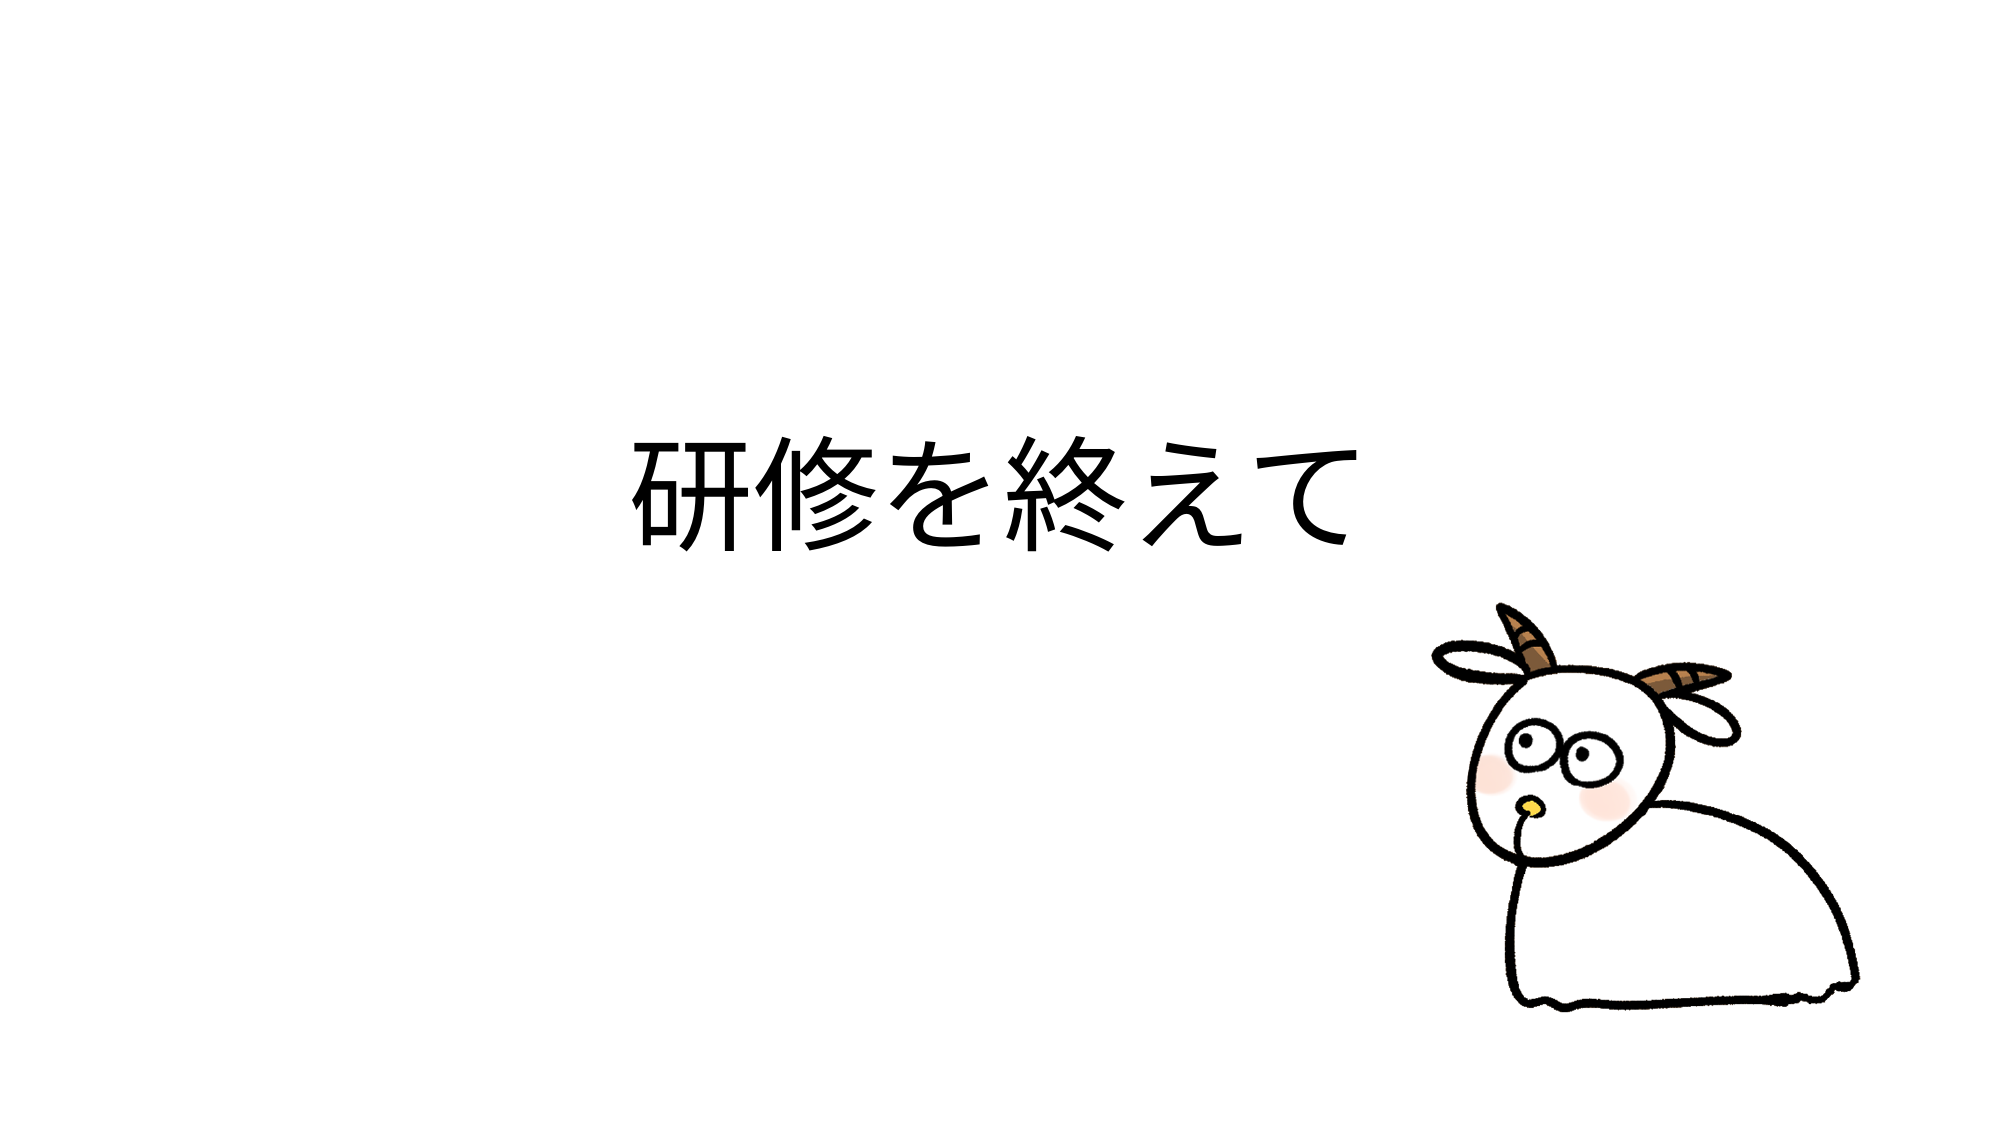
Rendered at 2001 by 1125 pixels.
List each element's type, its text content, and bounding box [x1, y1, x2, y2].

title 研修を終えて [249, 184, 1750, 576]
picture [1430, 601, 1863, 1014]
